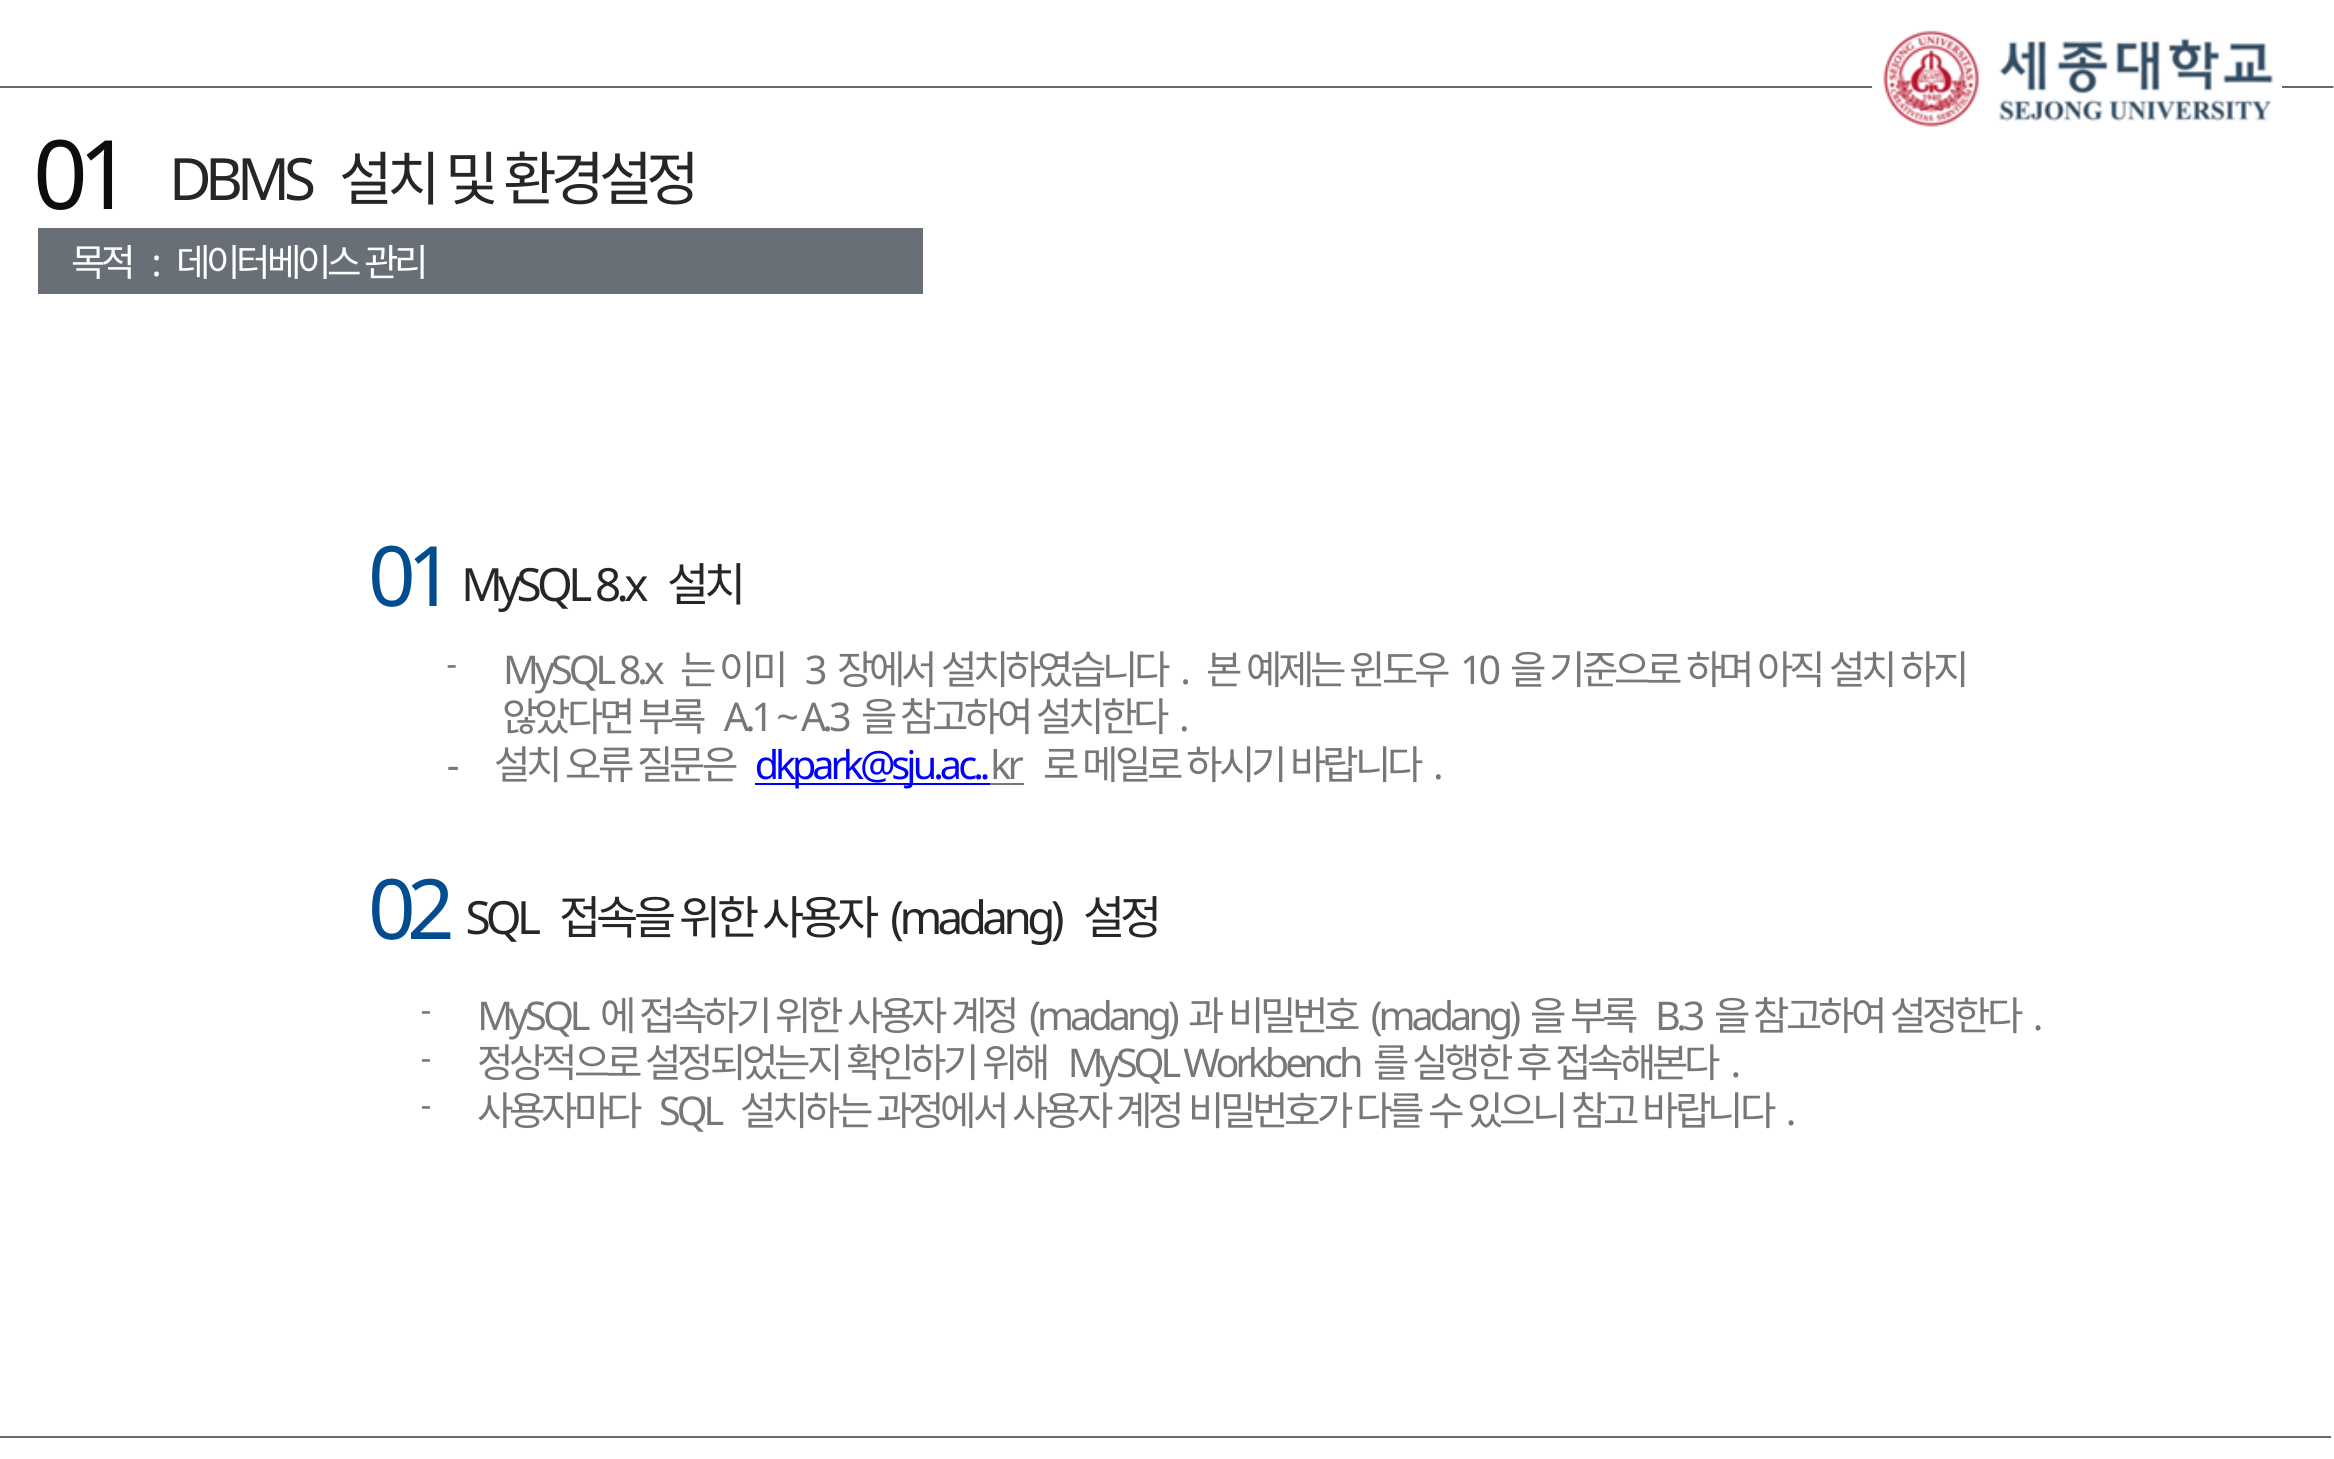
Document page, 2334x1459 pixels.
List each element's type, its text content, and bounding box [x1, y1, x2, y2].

text_box SQL 접속을 위한 사용자(madang) 설정 [457, 880, 1171, 952]
text_box 02 [360, 848, 463, 964]
text_box MySQL 8.x 는 이미 3장에서 설치하였습니다. 본 예제는 윈도우10을 기준으로 하며 아직 설치 하지 않았다면 부록 A.1 ~ A.3을 참고하여 설치한다. - 설치 오류 질문은 dkpark@sju.ac..kr 로 메일로 하시기 바랍니다. [439, 637, 1978, 802]
text_box 01 [25, 105, 141, 236]
text_box DBMS 설치 및 환경설정 [146, 134, 709, 220]
text_box MySQL 8.x 설치 [453, 547, 755, 618]
text_box MySQL에 접속하기 위한 사용자 계정(madang)과 비밀번호(madang)을 부록 B.3을 참고하여 설정한다. 정상적으로 설정되었는지 확인하기 위해 MySQL Workbench를 실행한 후 접속해본다. 사용자마다 SQL 설치하는 과정에서 사용자 계정 비밀번호가 다를 수 있으니 참고 바랍니다. [413, 983, 2052, 1141]
picture [1872, 21, 2282, 133]
text_box 01 [360, 515, 463, 631]
text_box 목적 : 데이터베이스 관리 [38, 228, 923, 294]
